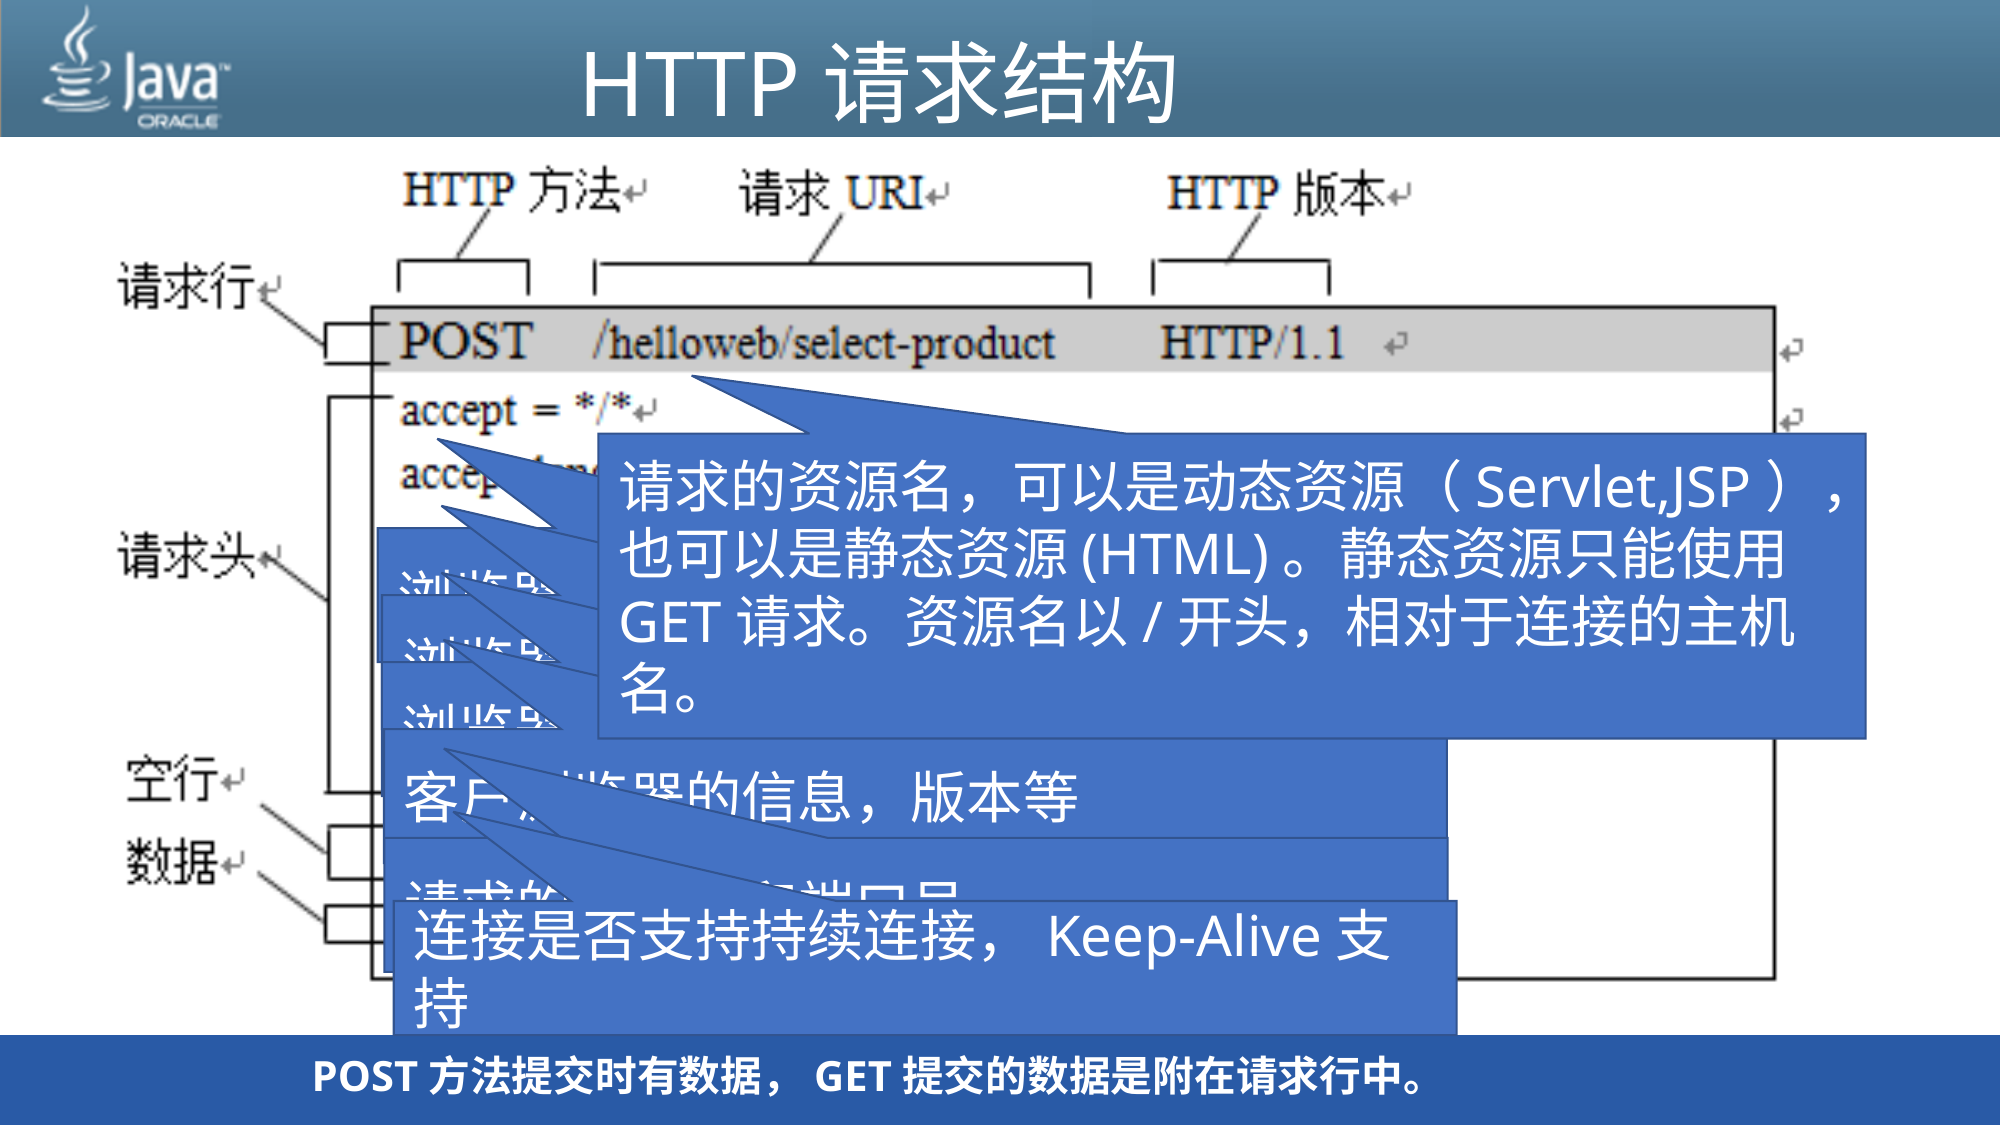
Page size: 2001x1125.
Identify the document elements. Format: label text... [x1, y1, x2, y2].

picture [0, 137, 2000, 1035]
text_box POST方法提交时有数据，GET提交的数据是附在请求行中。 [296, 1042, 1460, 1108]
text_box [0, 1035, 2000, 1125]
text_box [0, 0, 2000, 137]
